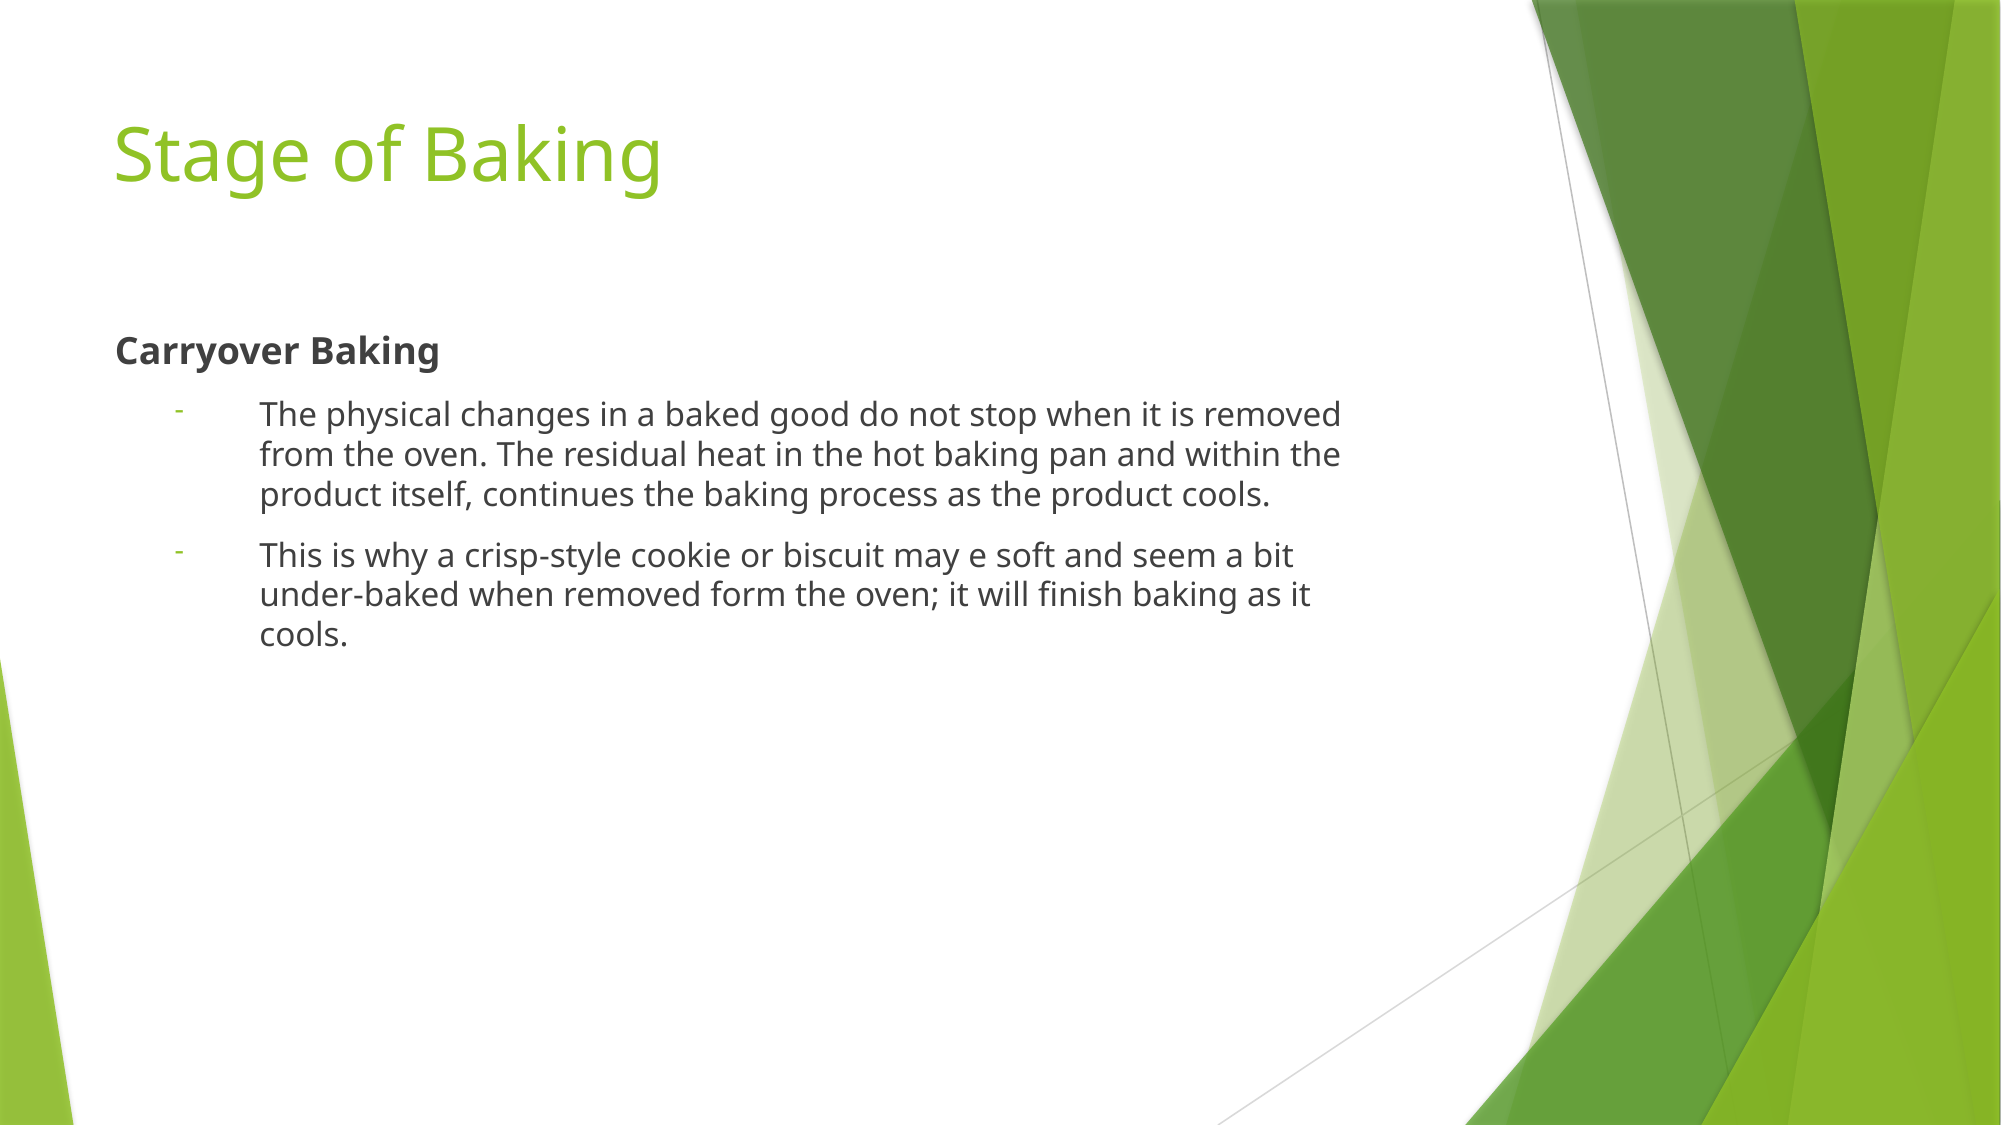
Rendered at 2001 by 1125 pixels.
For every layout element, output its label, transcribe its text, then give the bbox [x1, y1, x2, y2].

title Stage of Baking [98, 98, 1898, 221]
list Carryover Baking The physical changes in a baked good do not stop when it is removed from the oven. The residual heat in the hot baking pan and within the product itself, continues the baking process as the product cools. This is why a crisp-style cookie or biscuit may e soft and seem a bit under-baked when removed form the oven; it will finish baking as it cools. [99, 319, 1412, 908]
